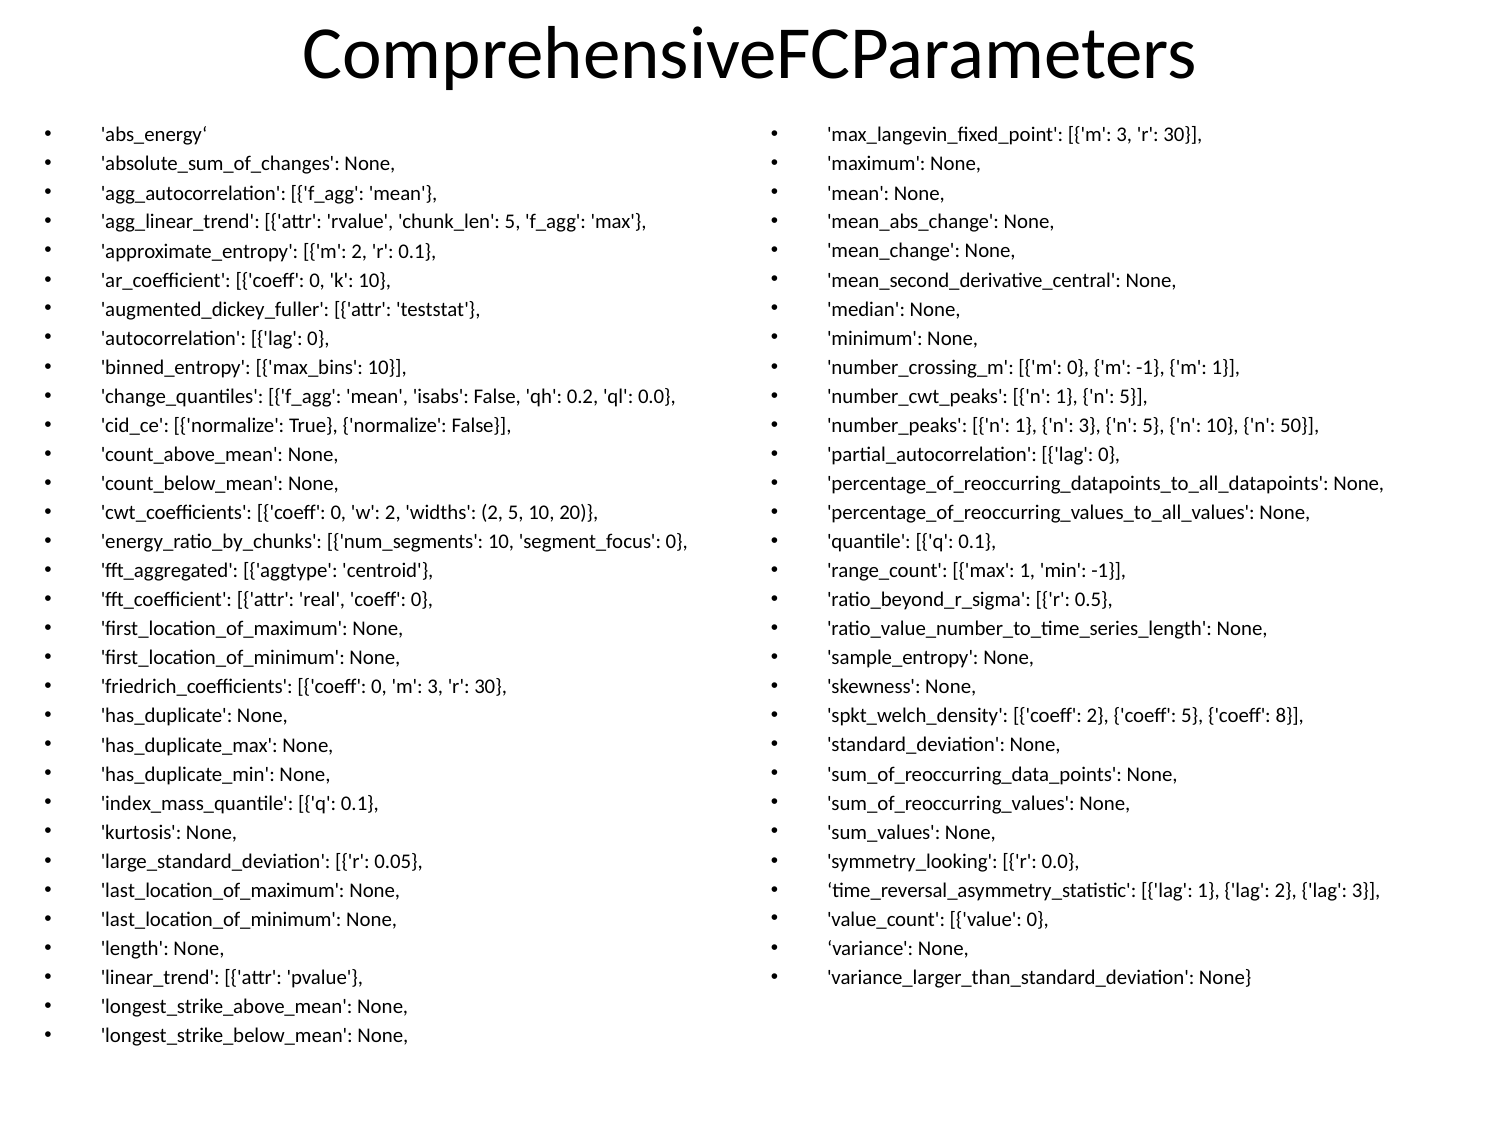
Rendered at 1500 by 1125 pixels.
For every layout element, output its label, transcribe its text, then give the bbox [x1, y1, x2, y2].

list 'abs_energy‘ 'absolute_sum_of_changes': None, 'agg_autocorrelation': [{'f_agg': 'mean'}, 'agg_linear_trend': [{'attr': 'rvalue', 'chunk_len': 5, 'f_agg': 'max'}, 'approximate_entropy': [{'m': 2, 'r': 0.1}, 'ar_coefficient': [{'coeff': 0, 'k': 10}, 'augmented_dickey_fuller': [{'attr': 'teststat'}, 'autocorrelation': [{'lag': 0}, 'binned_entropy': [{'max_bins': 10}], 'change_quantiles': [{'f_agg': 'mean', 'isabs': False, 'qh': 0.2, 'ql': 0.0}, 'cid_ce': [{'normalize': True}, {'normalize': False}], 'count_above_mean': None, 'count_below_mean': None, 'cwt_coefficients': [{'coeff': 0, 'w': 2, 'widths': (2, 5, 10, 20)}, 'energy_ratio_by_chunks': [{'num_segments': 10, 'segment_focus': 0}, 'fft_aggregated': [{'aggtype': 'centroid'}, 'fft_coefficient': [{'attr': 'real', 'coeff': 0}, 'first_location_of_maximum': None, 'first_location_of_minimum': None, 'friedrich_coefficients': [{'coeff': 0, 'm': 3, 'r': 30}, 'has_duplicate': None, 'has_duplicate_max': None, 'has_duplicate_min': None, 'index_mass_quantile': [{'q': 0.1}, 'kurtosis': None, 'large_standard_deviation': [{'r': 0.05}, 'last_location_of_maximum': None, 'last_location_of_minimum': None, 'length': None, 'linear_trend': [{'attr': 'pvalue'}, 'longest_strike_above_mean': None, 'longest_strike_below_mean': None, [29, 113, 739, 1106]
title ComprehensiveFCParameters [75, 7, 1425, 90]
text_box 'max_langevin_fixed_point': [{'m': 3, 'r': 30}], 'maximum': None, 'mean': None, 'mean_abs_change': None, 'mean_change': None, 'mean_second_derivative_central': None, 'median': None, 'minimum': None, 'number_crossing_m': [{'m': 0}, {'m': -1}, {'m': 1}], 'number_cwt_peaks': [{'n': 1}, {'n': 5}], 'number_peaks': [{'n': 1}, {'n': 3}, {'n': 5}, {'n': 10}, {'n': 50}], 'partial_autocorrelation': [{'lag': 0}, 'percentage_of_reoccurring_datapoints_to_all_datapoints': None, 'percentage_of_reoccurring_values_to_all_values': None, 'quantile': [{'q': 0.1}, 'range_count': [{'max': 1, 'min': -1}], 'ratio_beyond_r_sigma': [{'r': 0.5}, 'ratio_value_number_to_time_series_length': None, 'sample_entropy': None, 'skewness': None, 'spkt_welch_density': [{'coeff': 2}, {'coeff': 5}, {'coeff': 8}], 'standard_deviation': None, 'sum_of_reoccurring_data_points': None, 'sum_of_reoccurring_values': None, 'sum_values': None, 'symmetry_looking': [{'r': 0.0}, ‘time_reversal_asymmetry_statistic': [{'lag': 1}, {'lag': 2}, {'lag': 3}], 'value_count': [{'value': 0}, ‘variance': None, 'variance_larger_than_standard_deviation': None} [755, 113, 1465, 1106]
